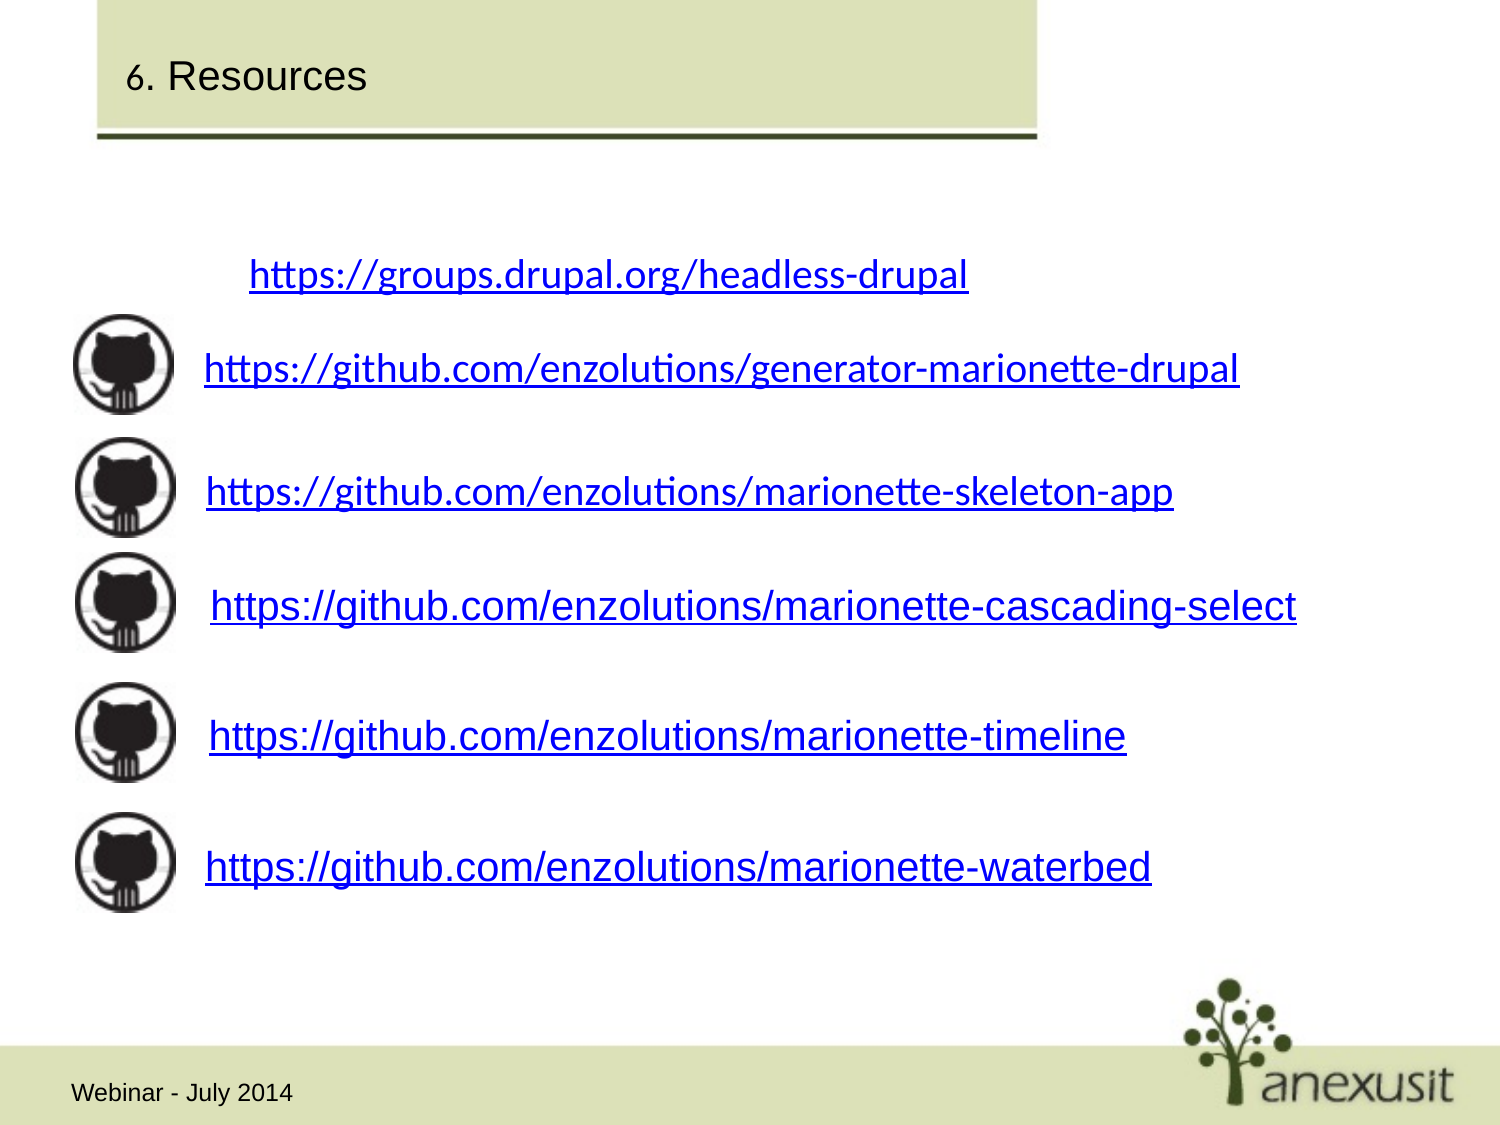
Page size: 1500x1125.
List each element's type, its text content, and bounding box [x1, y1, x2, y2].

text_box https://github.com/enzolutions/marionette-waterbed [197, 831, 1337, 897]
text_box Webinar - July 2014 [63, 1069, 302, 1115]
text_box https://github.com/enzolutions/marionette-cascading-select [202, 571, 1381, 637]
text_box 6. Resources [118, 41, 635, 107]
text_box https://github.com/enzolutions/marionette-timeline [200, 701, 1135, 767]
picture [0, 0, 1500, 1125]
text_box https://github.com/enzolutions/marionette-skeleton-app [198, 456, 1425, 522]
text_box https://groups.drupal.org/headless-drupal [241, 239, 977, 305]
text_box https://github.com/enzolutions/generator-marionette-drupal [196, 333, 1423, 398]
